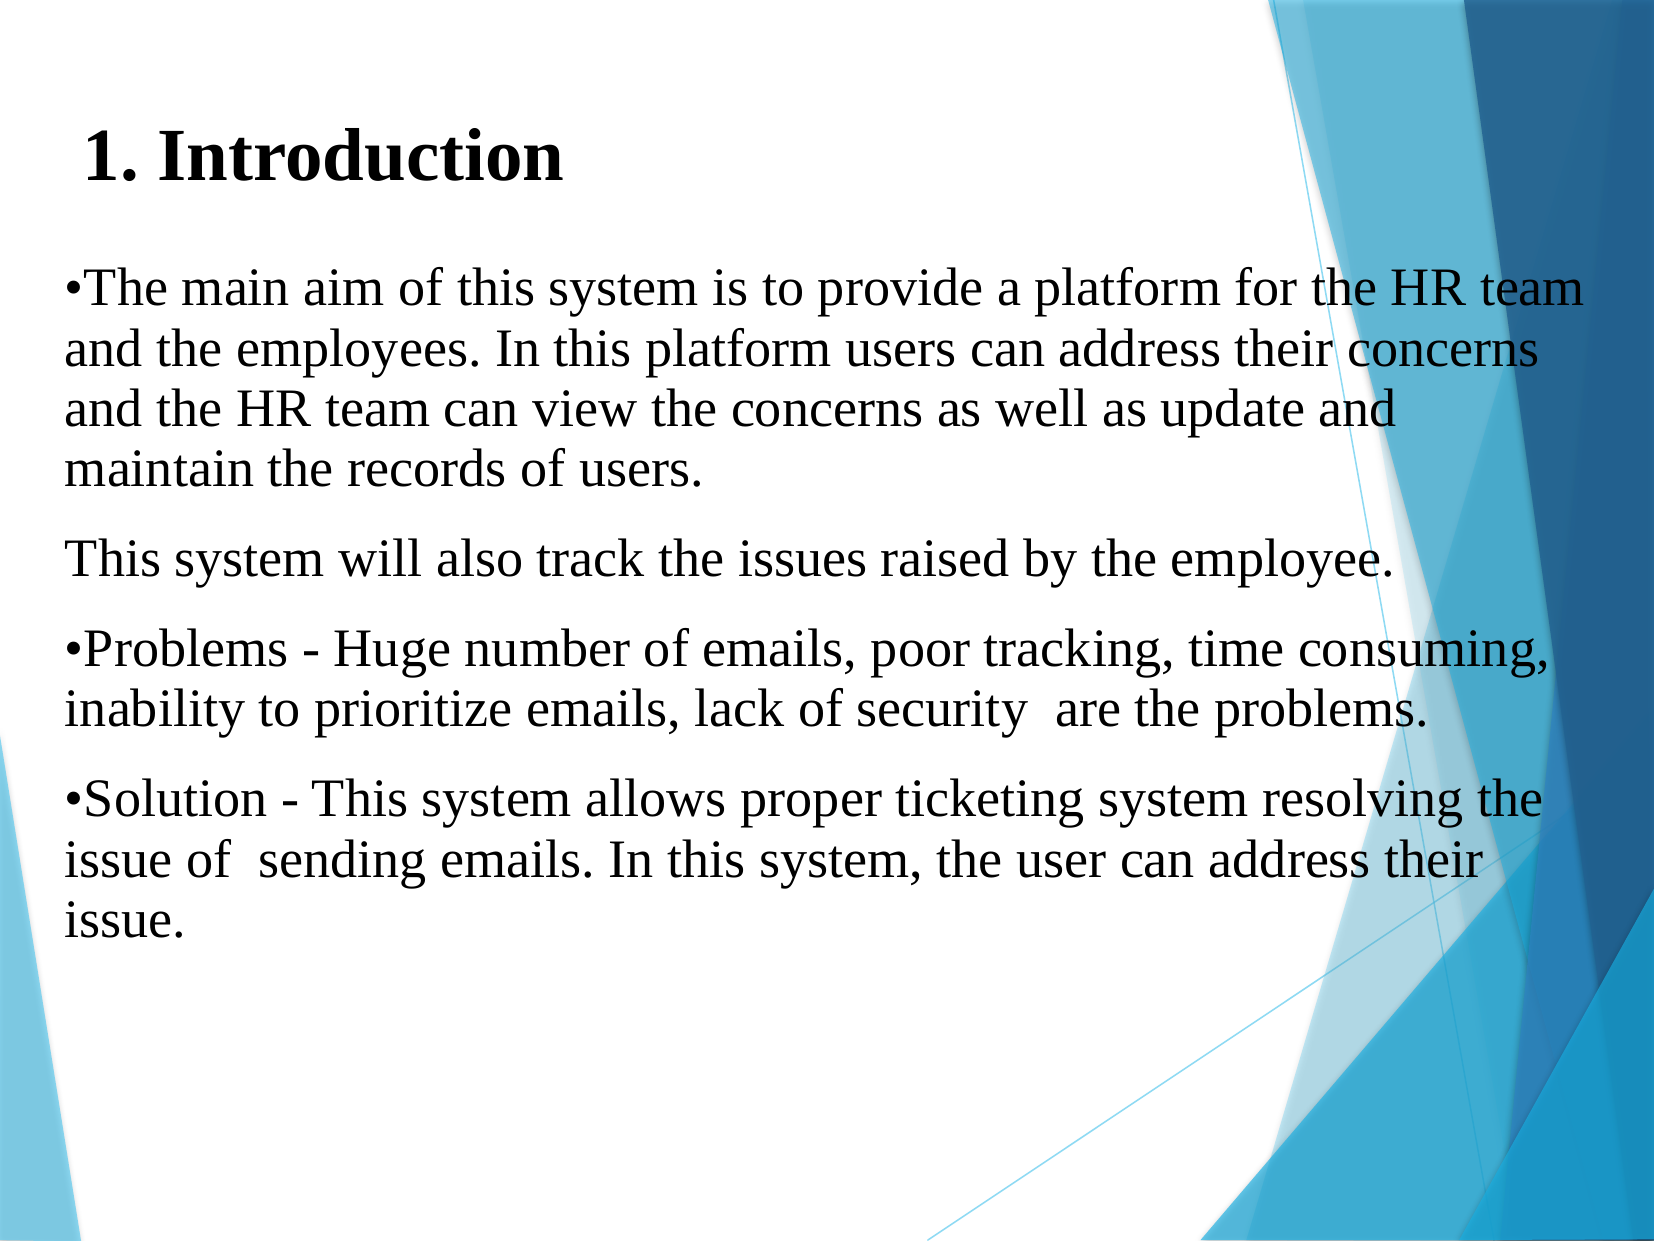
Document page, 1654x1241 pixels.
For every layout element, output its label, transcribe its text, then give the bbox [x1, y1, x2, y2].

text_box •The main aim of this system is to provide a platform for the HR team and the employees. In this platform users can address their concerns and the HR team can view the concerns as well as update and maintain the records of users. This system will also track the issues raised by the employee. •Problems - Huge number of emails, poor tracking, time consuming, inability to prioritize emails, lack of security are the problems. •Solution - This system allows proper ticketing system resolving the issue of sending emails. In this system, the user can address their issue. [47, 253, 1595, 1241]
text_box 1. Introduction [82, 49, 1571, 253]
